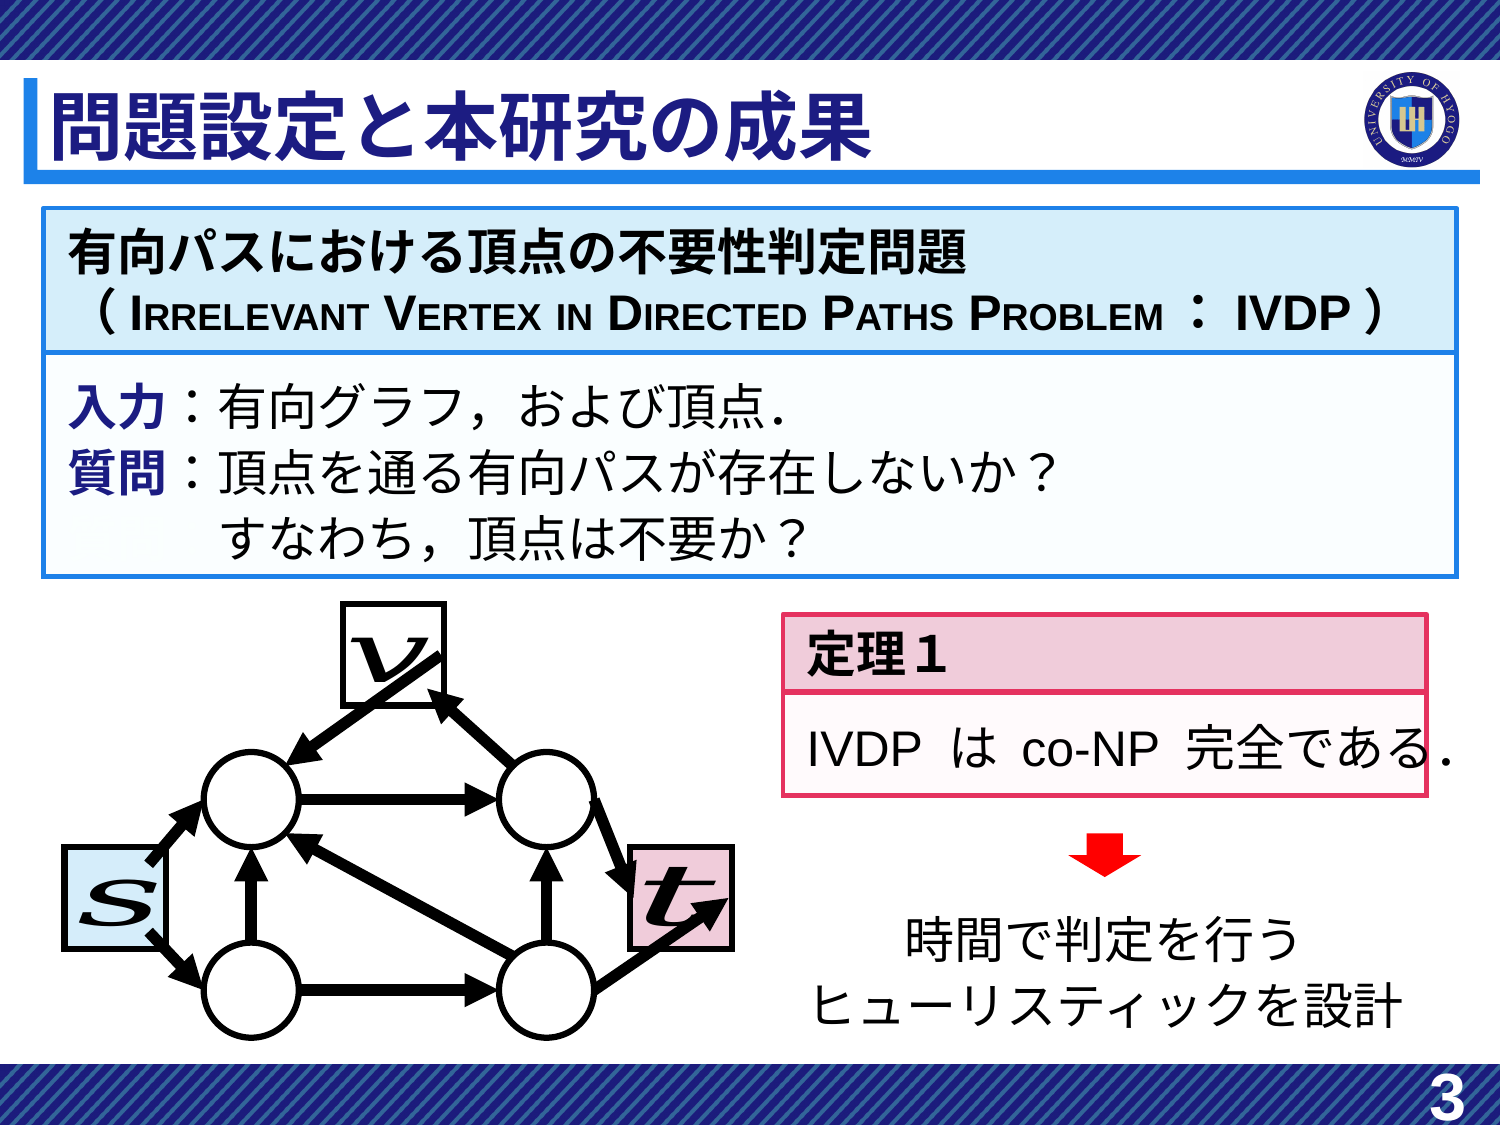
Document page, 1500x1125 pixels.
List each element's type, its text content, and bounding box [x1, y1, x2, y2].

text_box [593, 931, 648, 991]
text_box [497, 750, 596, 849]
title 問題設定と本研究の成果 [33, 71, 1469, 178]
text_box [284, 688, 361, 767]
picture [0, 1064, 1500, 1125]
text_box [426, 688, 514, 767]
text_box 定理１ [782, 614, 1427, 692]
text_box [202, 941, 301, 1040]
text_box [202, 750, 301, 849]
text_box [593, 799, 648, 865]
slide_number 3 [1143, 1068, 1482, 1120]
picture [0, 0, 1500, 60]
text_box [497, 941, 596, 1040]
text_box IVDP は co-NP 完全である． [781, 691, 1428, 797]
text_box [148, 931, 205, 991]
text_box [148, 799, 205, 865]
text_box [284, 832, 514, 957]
text_box [1062, 831, 1147, 879]
